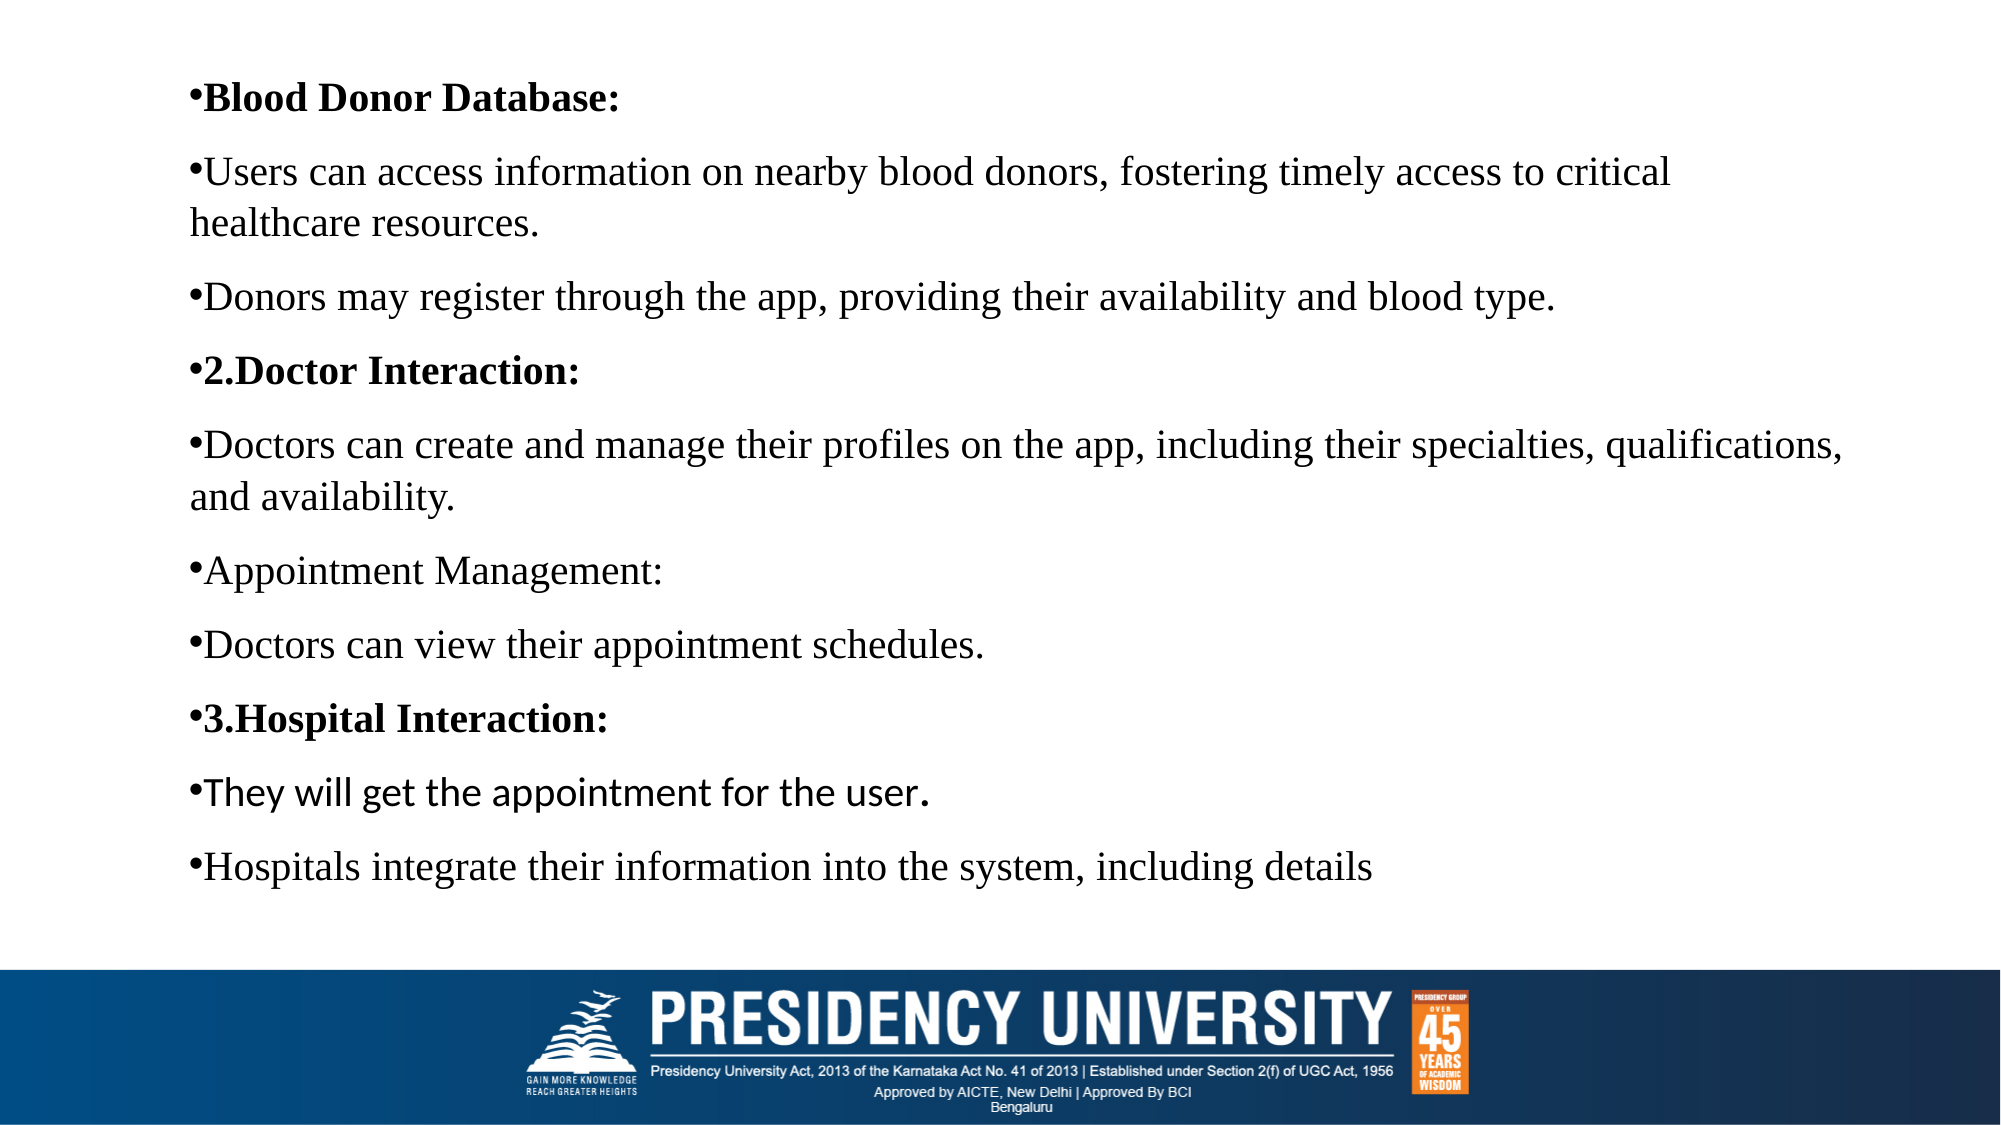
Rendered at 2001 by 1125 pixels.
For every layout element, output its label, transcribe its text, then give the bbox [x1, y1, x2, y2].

picture [0, 0, 2001, 1125]
list Blood Donor Database: Users can access information on nearby blood donors, fostering timely access to critical healthcare resources. Donors may register through the app, providing their availability and blood type. 2.Doctor Interaction: Doctors can create and manage their profiles on the app, including their specialties, qualifications, and availability. Appointment Management: Doctors can view their appointment schedules. 3.Hospital Interaction: They will get the appointment for the user. Hospitals integrate their information into the system, including details [137, 60, 1863, 936]
